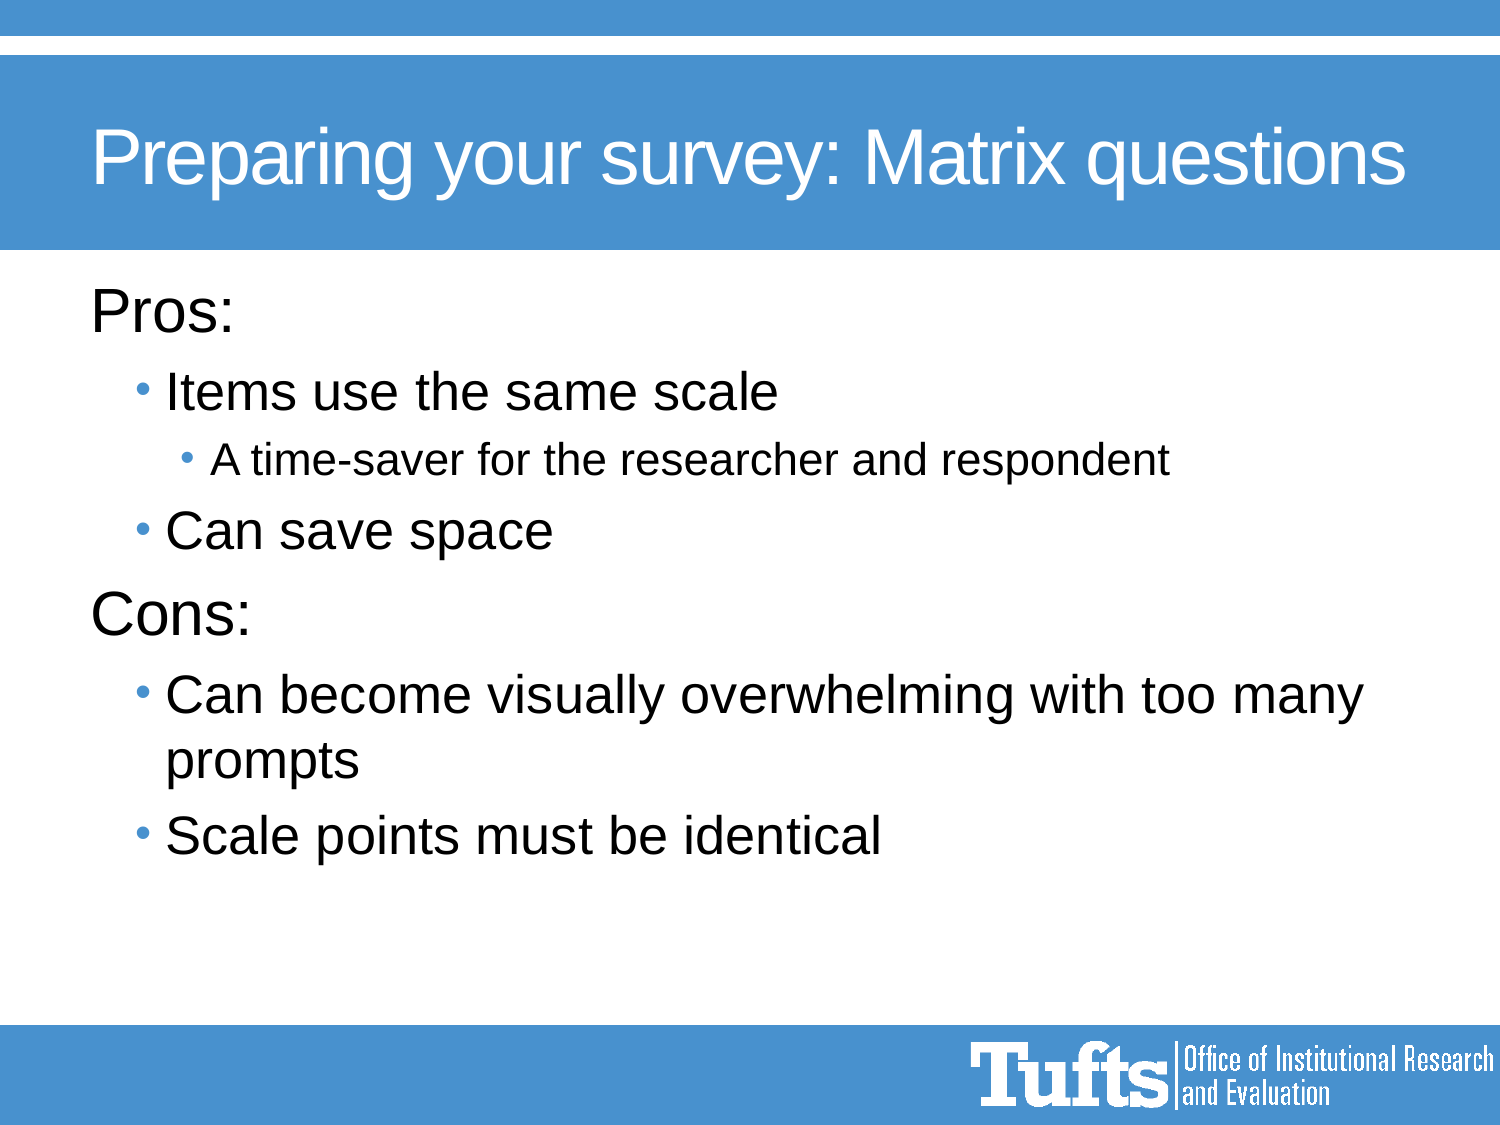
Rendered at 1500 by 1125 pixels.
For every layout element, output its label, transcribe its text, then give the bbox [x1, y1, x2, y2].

picture [970, 1041, 1169, 1111]
list Pros: Items use the same scale A time-saver for the researcher and respondent Can save space Cons: Can become visually overwhelming with too many prompts Scale points must be identical [75, 262, 1425, 1000]
title Preparing your survey: Matrix questions [75, 71, 1425, 235]
picture [1181, 1039, 1500, 1111]
